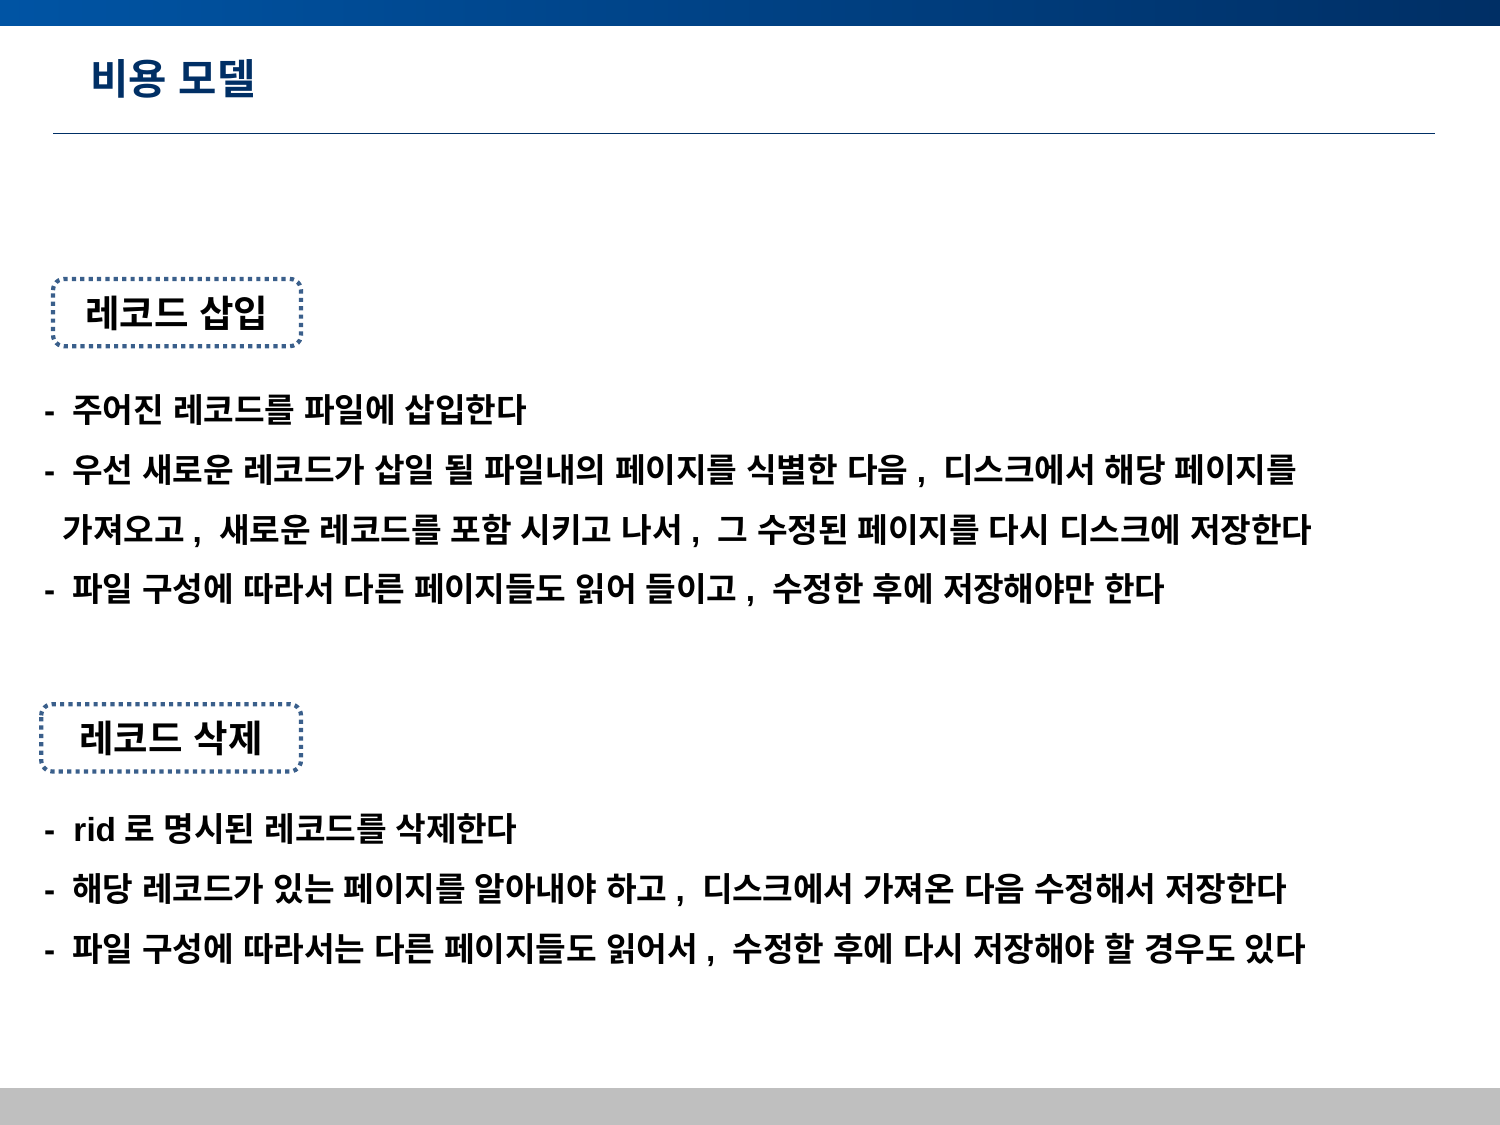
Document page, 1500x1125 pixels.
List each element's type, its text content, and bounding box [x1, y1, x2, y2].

text_box 레코드 삽입 [50, 276, 304, 349]
text_box - 주어진 레코드를 파일에 삽입한다 - 우선 새로운 레코드가 삽일 될 파일내의 페이지를 식별한 다음, 디스크에서 해당 페이지를 가져오고, 새로운 레코드를 포함 시키고 나서, 그 수정된 페이지를 다시 디스크에 저장한다 - 파일 구성에 따라서 다른 페이지들도 읽어 들이고, 수정한 후에 저장해야만 한다 - rid로 명시된 레코드를 삭제한다 - 해당 레코드가 있는 페이지를 알아내야 하고, 디스크에서 가져온 다음 수정해서 저장한다 - 파일 구성에 따라서는 다른 페이지들도 읽어서, 수정한 후에 다시 저장해야 할 경우도 있다 [29, 361, 1500, 976]
title 비용 모델 [75, 45, 1425, 132]
